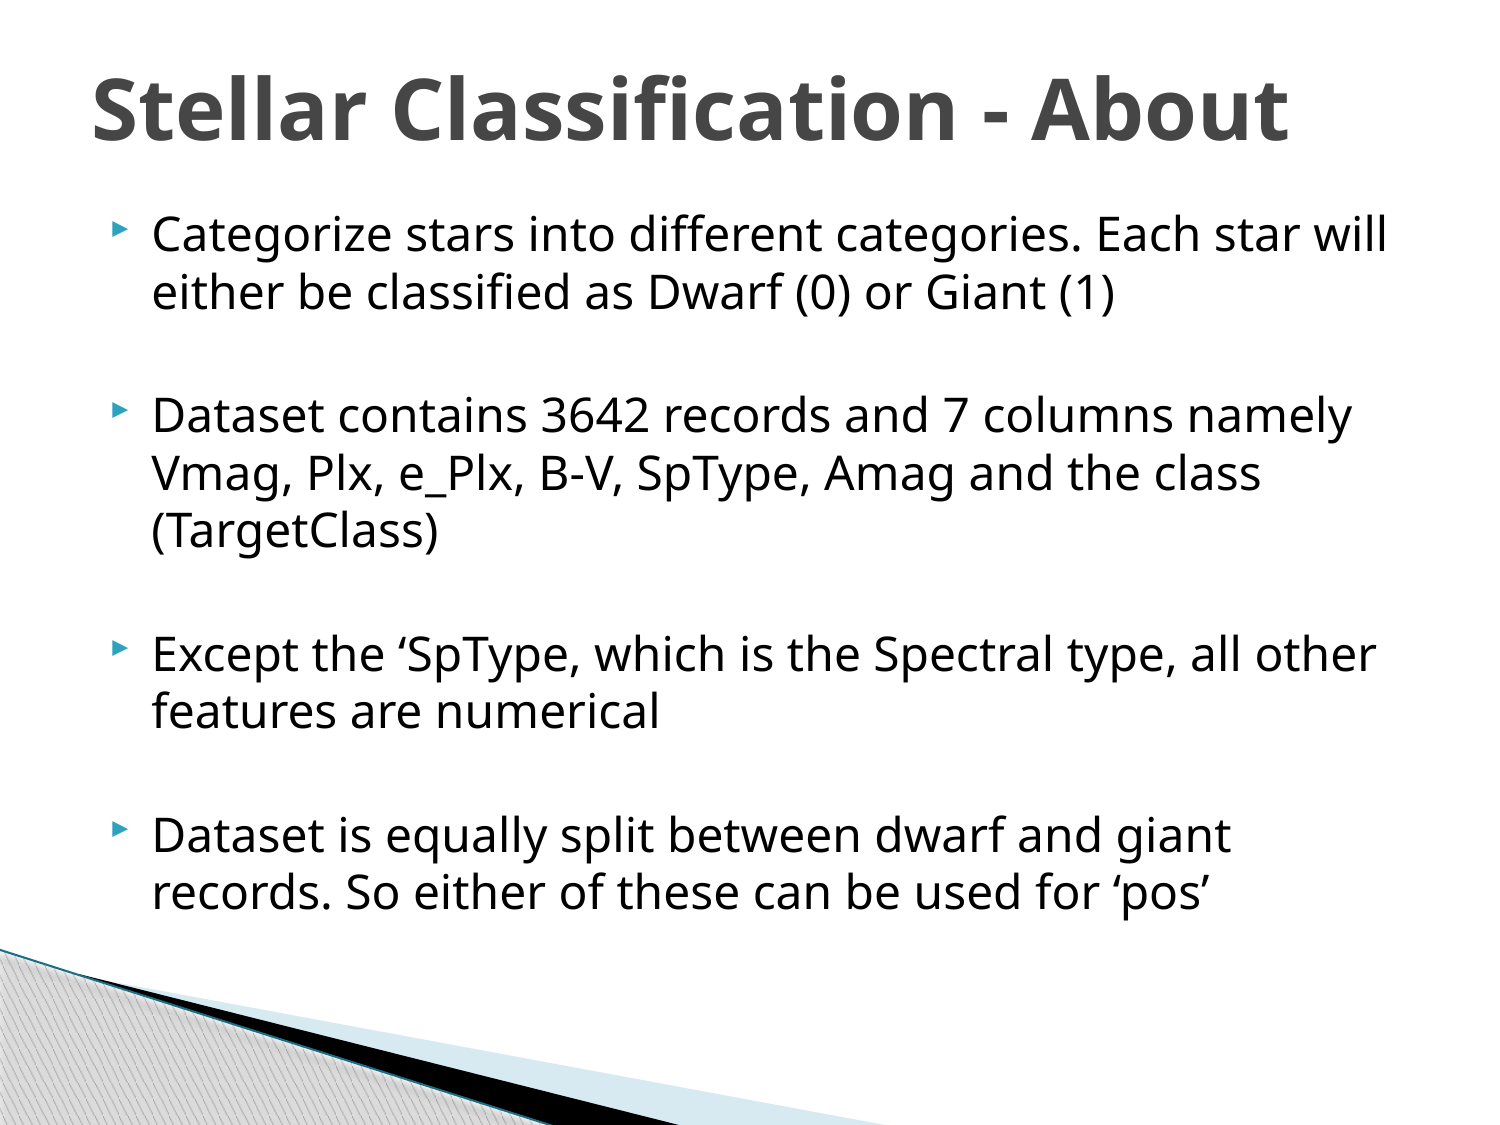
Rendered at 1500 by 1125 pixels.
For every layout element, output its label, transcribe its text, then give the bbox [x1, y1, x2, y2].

title Stellar Classification - About [76, 30, 1427, 183]
list Categorize stars into different categories. Each star will either be classified as Dwarf (0) or Giant (1) Dataset contains 3642 records and 7 columns namely Vmag, Plx, e_Plx, B-V, SpType, Amag and the class (TargetClass) Except the ‘SpType, which is the Spectral type, all other features are numerical Dataset is equally split between dwarf and giant records. So either of these can be used for ‘pos’ [76, 196, 1437, 965]
